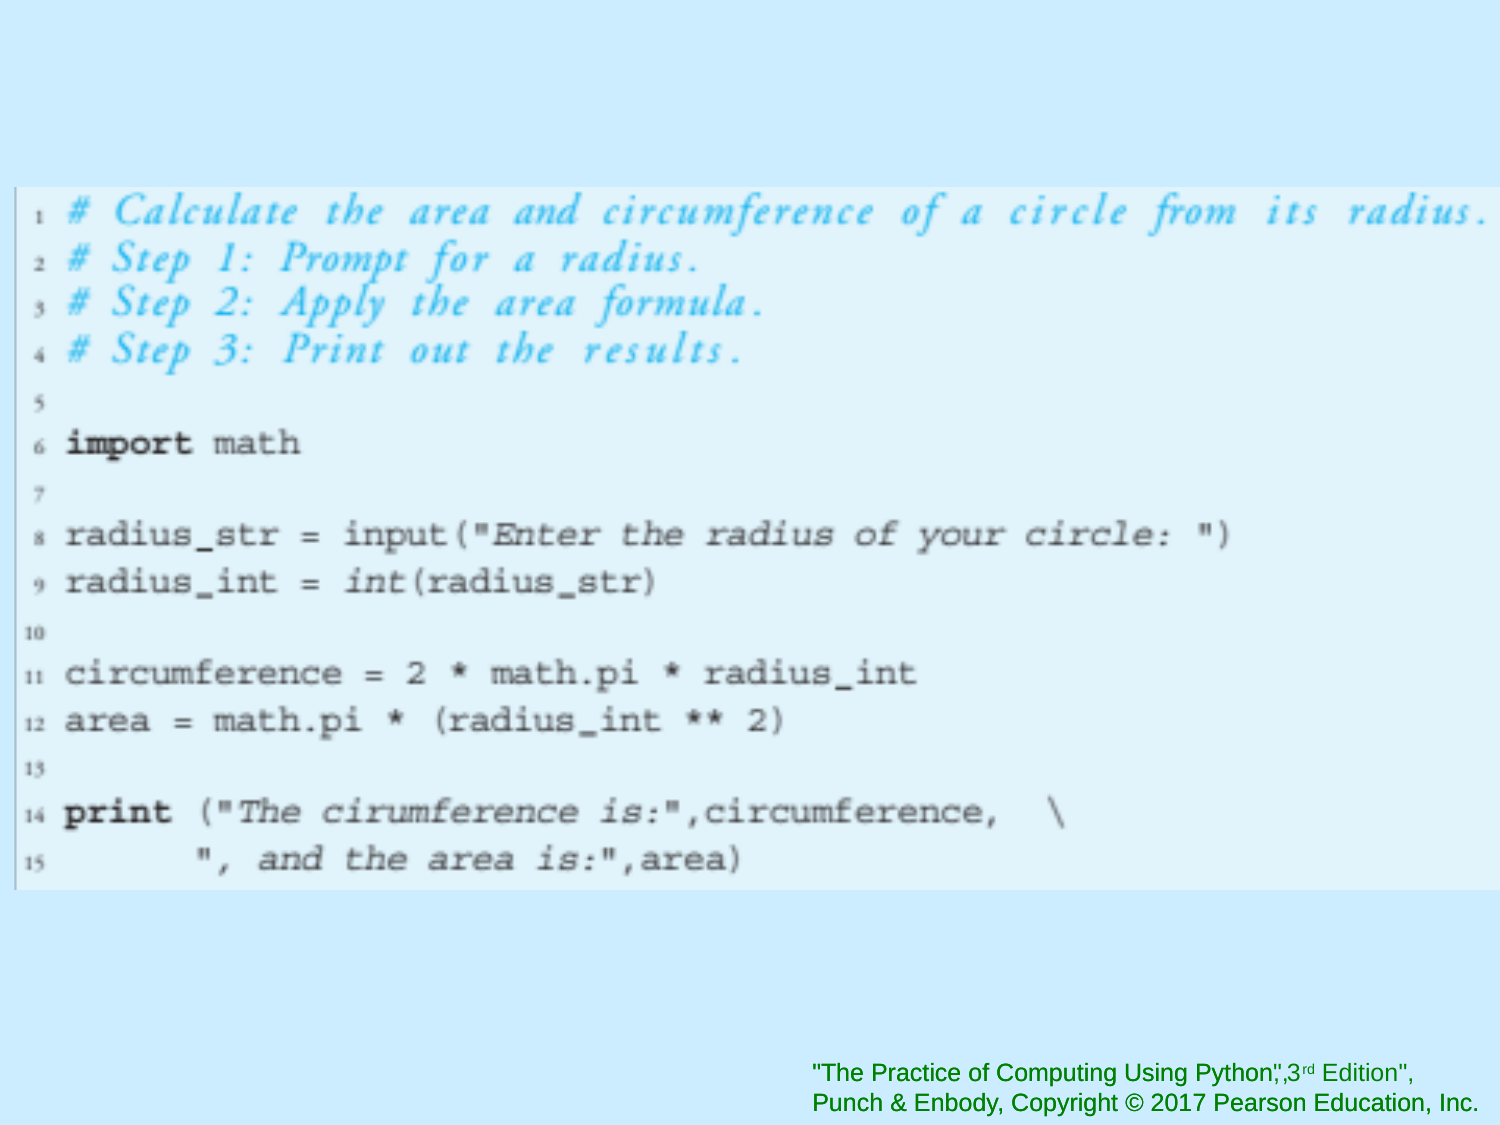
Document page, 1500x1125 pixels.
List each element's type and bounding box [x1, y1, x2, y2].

picture [3, 187, 1500, 890]
